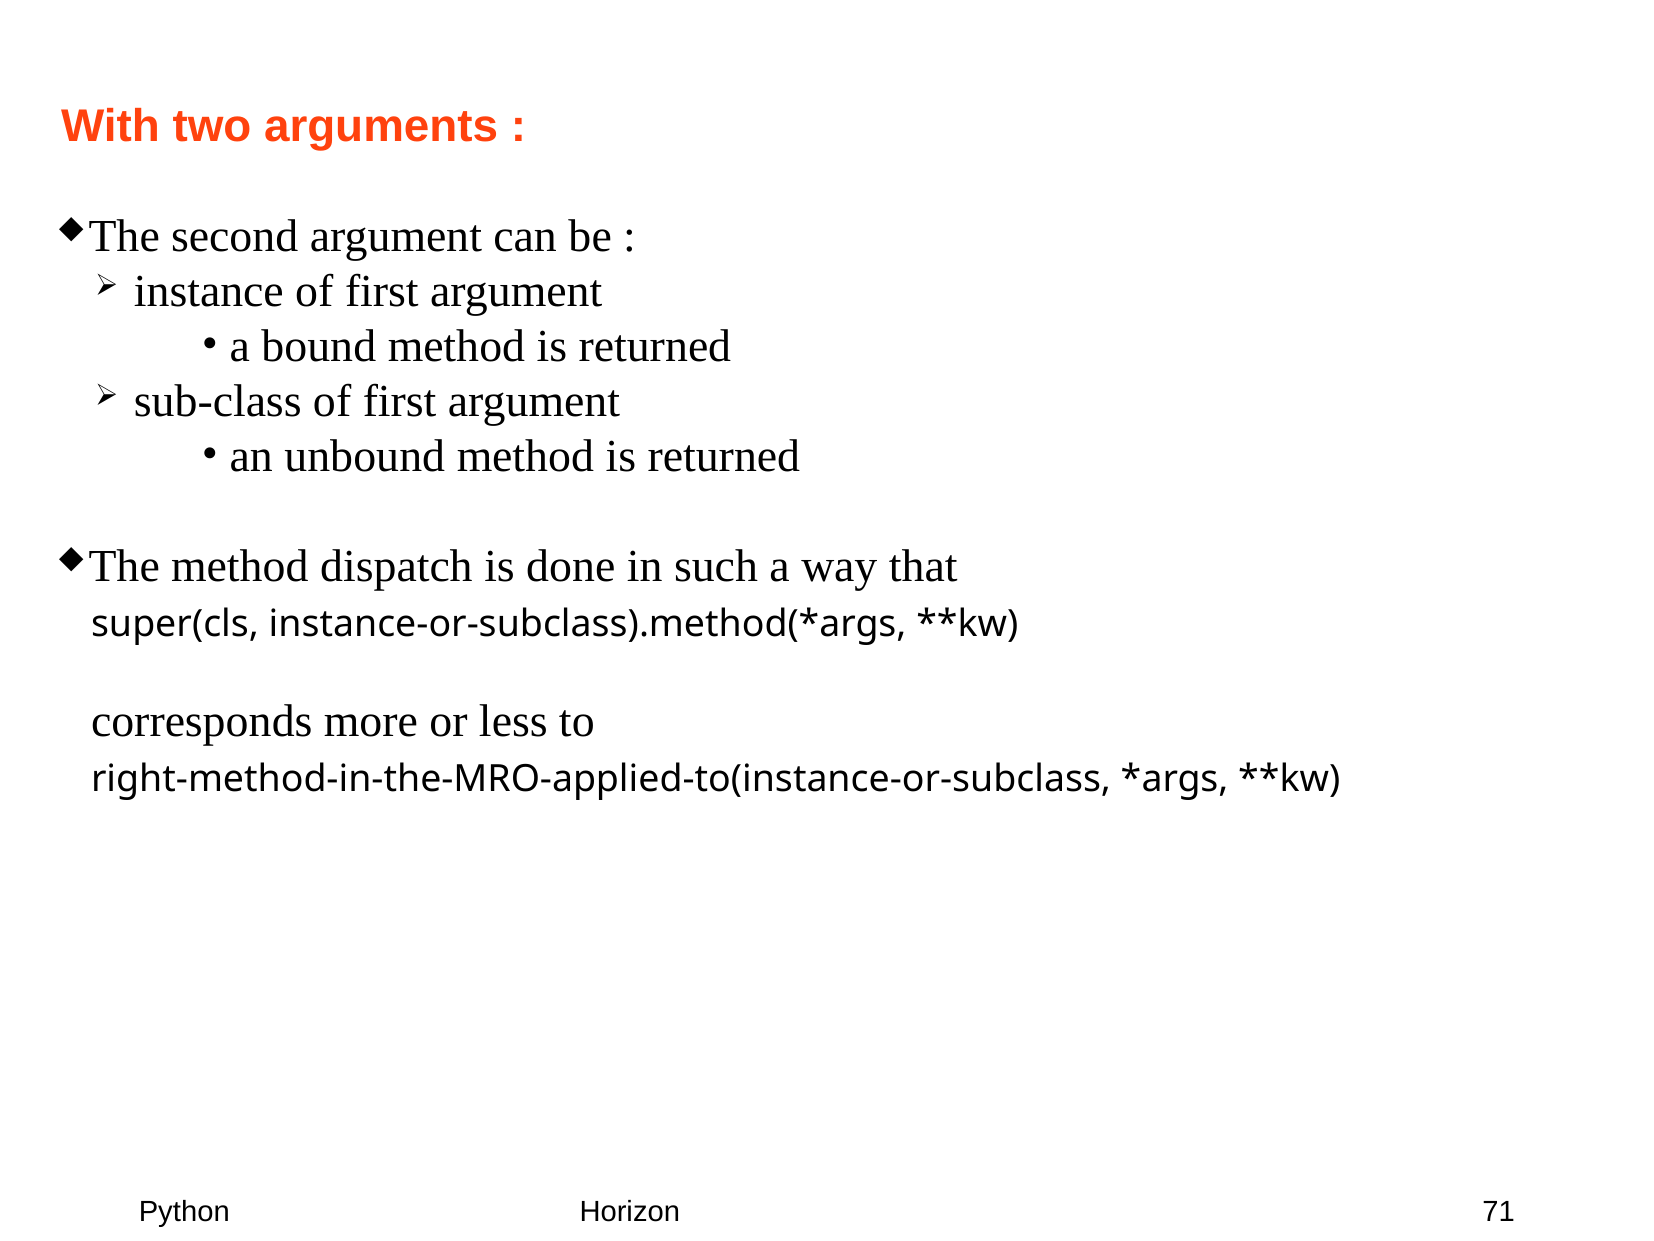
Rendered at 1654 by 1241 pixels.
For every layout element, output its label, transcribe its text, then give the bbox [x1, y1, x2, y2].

text_box Horizon [564, 1184, 1089, 1241]
text_box With two arguments : The second argument can be : instance of first argument a bound method is returned sub-class of first argument an unbound method is returned The method dispatch is done in such a way that super(cls, instance-or-subclass).method(*args, **kw) corresponds more or less to right-method-in-the-MRO-applied-to(instance-or-subclass, *args, **kw) [37, 88, 1637, 854]
text_box Python [123, 1184, 469, 1241]
text_box 71 [1185, 1184, 1530, 1241]
